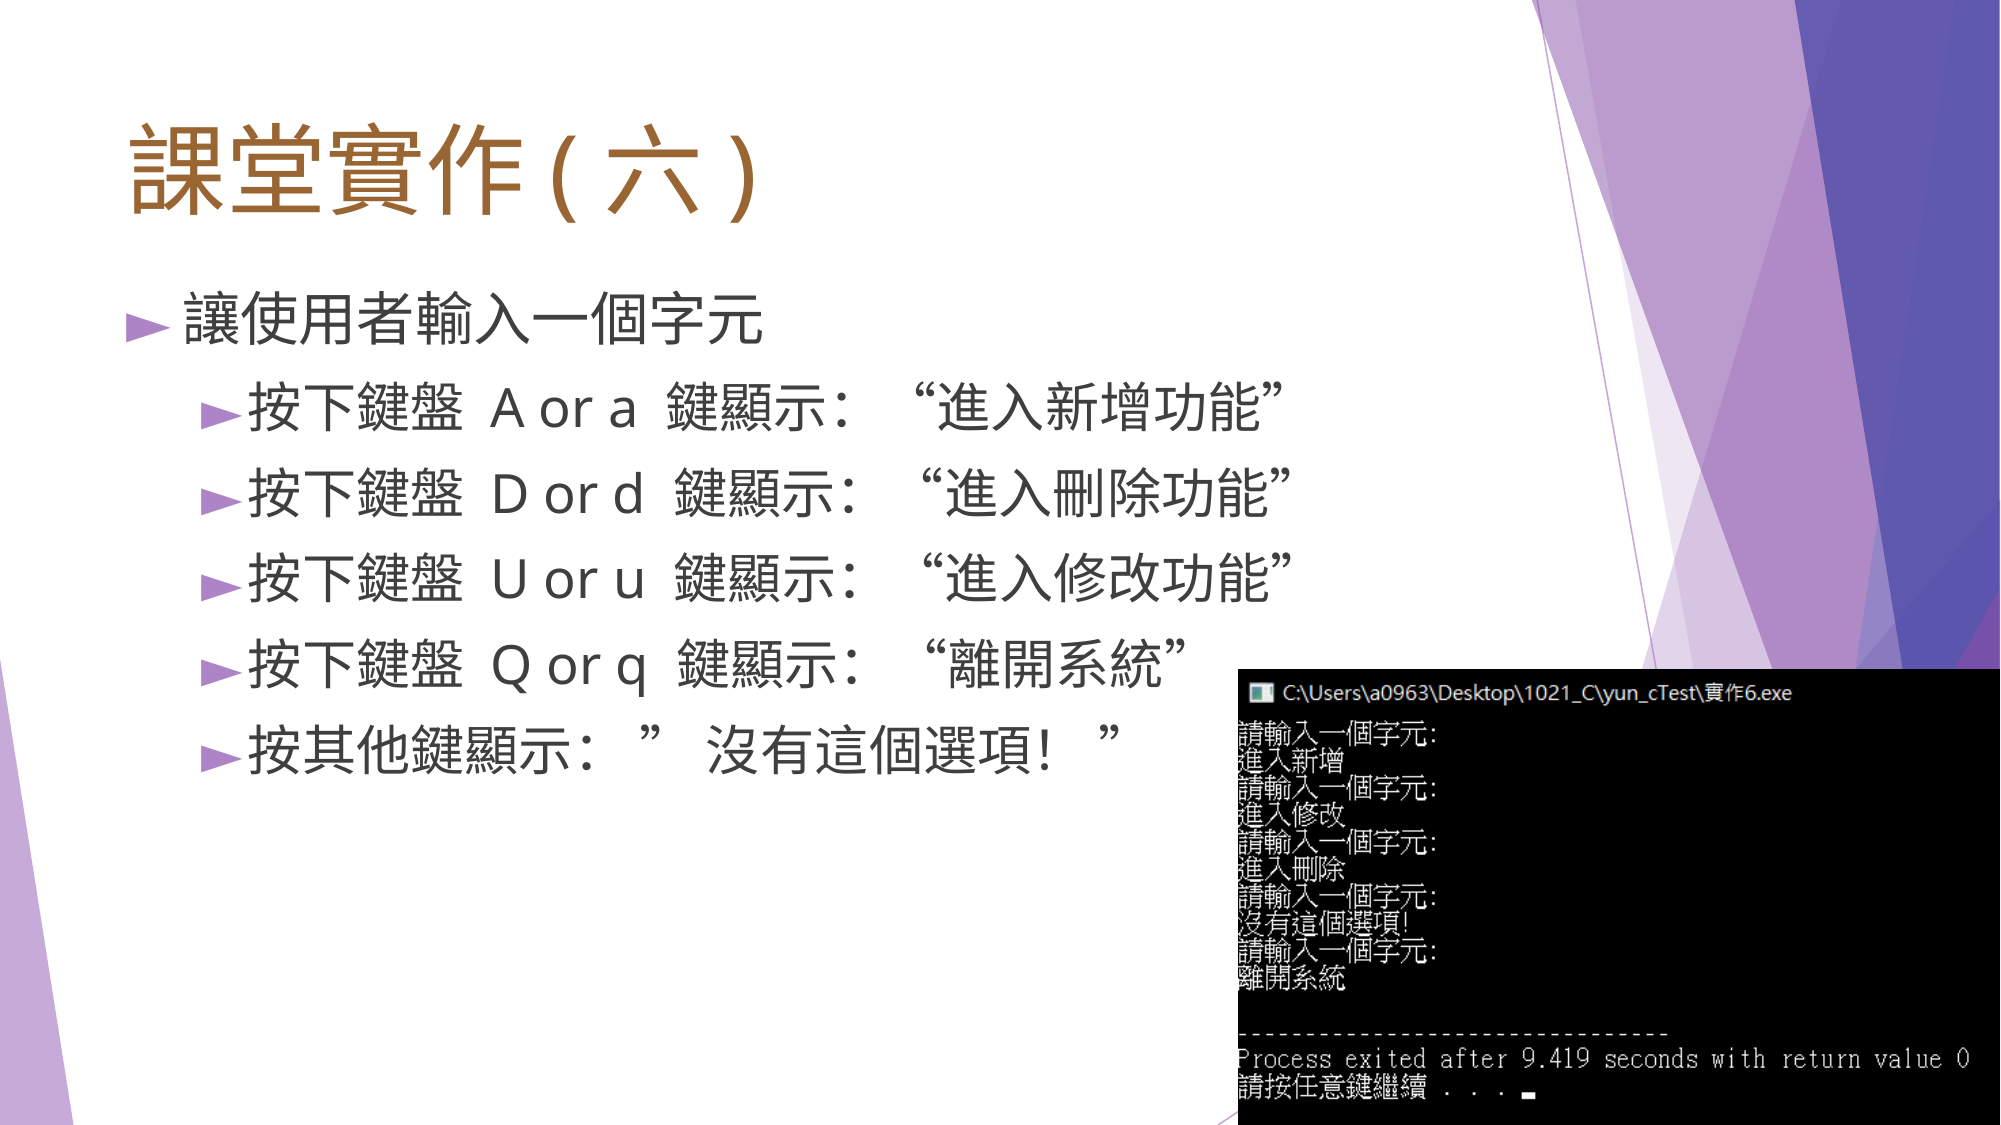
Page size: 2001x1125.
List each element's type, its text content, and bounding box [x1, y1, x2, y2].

list 讓使用者輸入一個字元 按下鍵盤 A or a 鍵顯⽰：“進入新增功能” 按下鍵盤 D or d 鍵顯⽰：“進入刪除功能” 按下鍵盤 U or u 鍵顯⽰：“進入修改功能” 按下鍵盤 Q or q 鍵顯⽰：“離開系統” 按其他鍵顯⽰： ” 沒有這個選項！ ” [111, 274, 1612, 1125]
title 課堂實作(六) [111, 99, 1612, 225]
picture [1238, 668, 2000, 1125]
